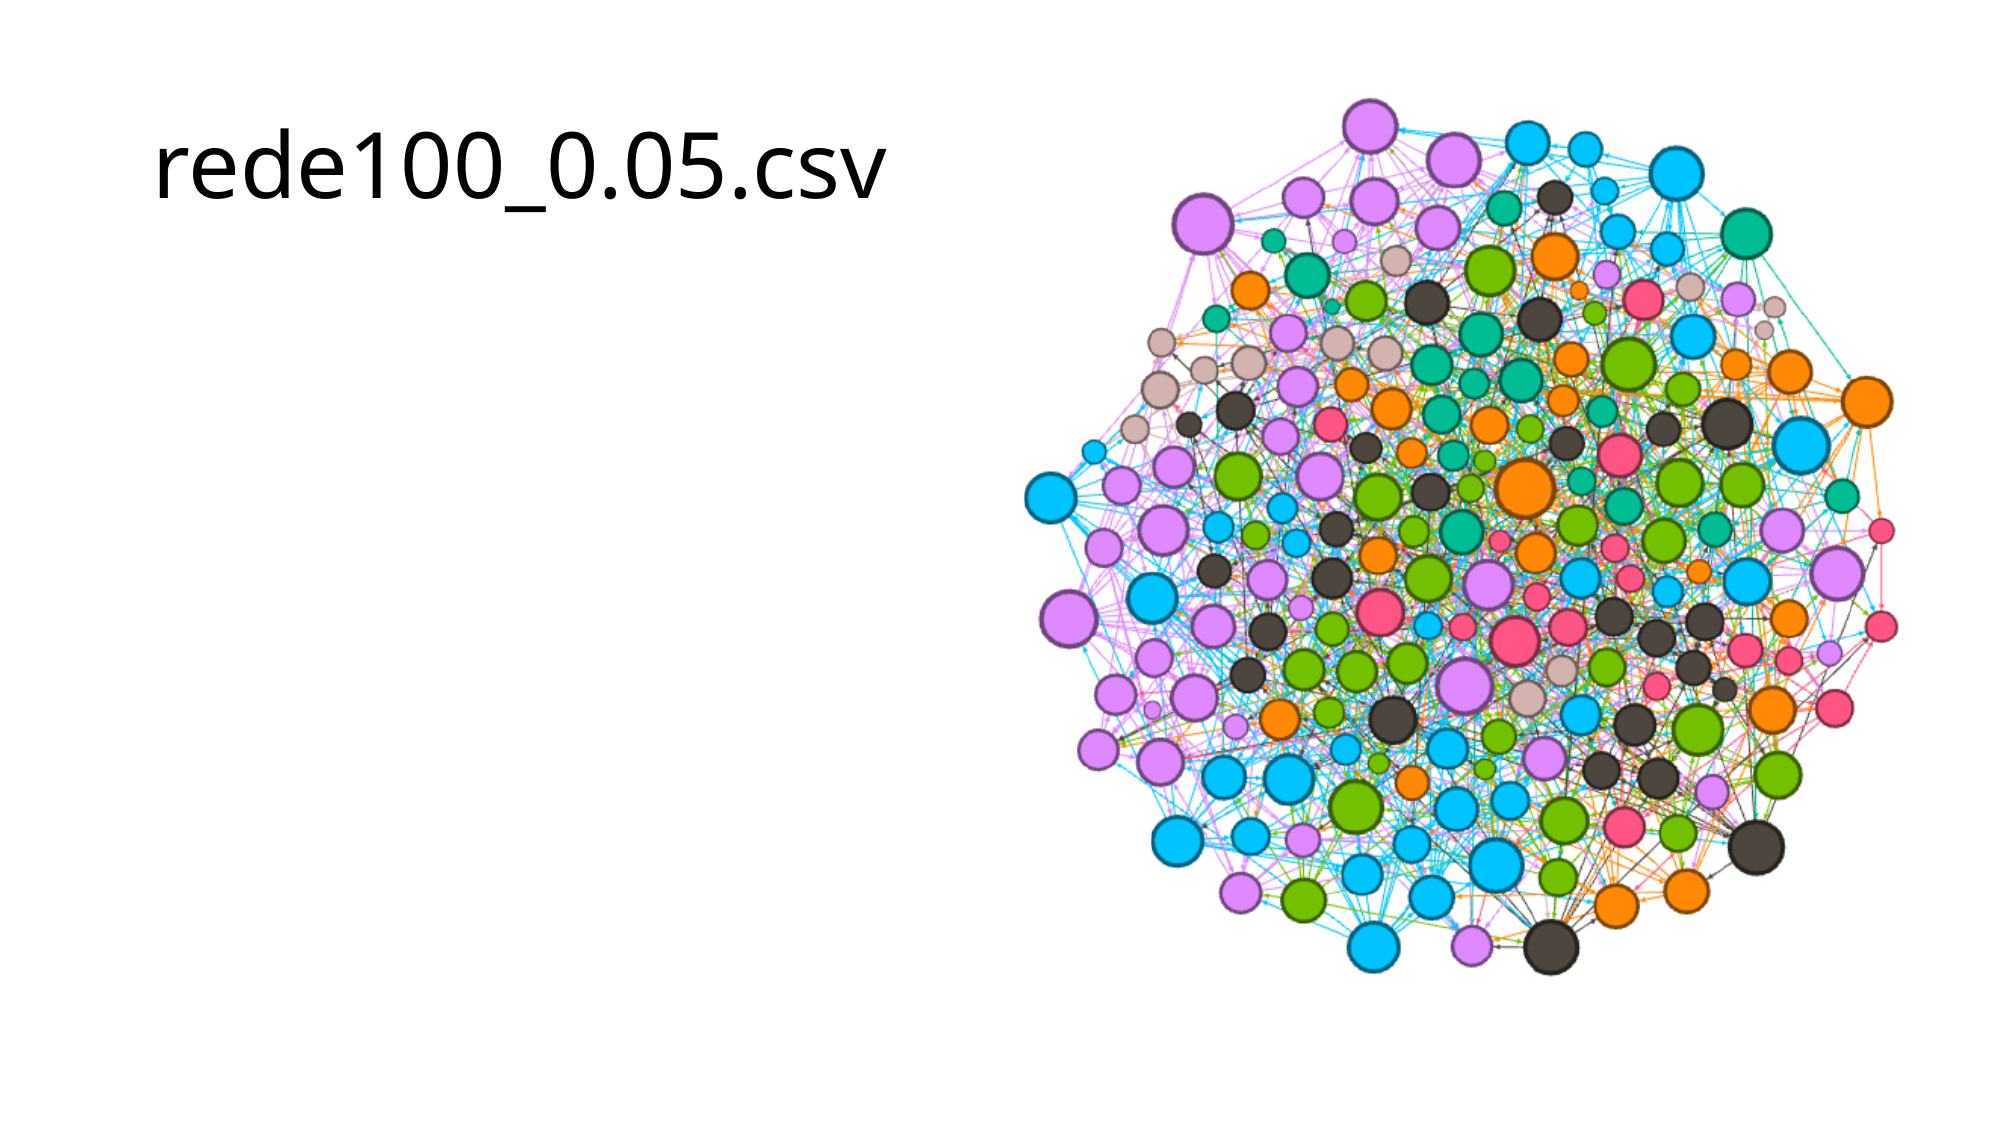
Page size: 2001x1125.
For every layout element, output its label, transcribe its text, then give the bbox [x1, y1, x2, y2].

picture [961, 59, 1978, 1022]
title rede100_0.05.csv [137, 59, 961, 278]
